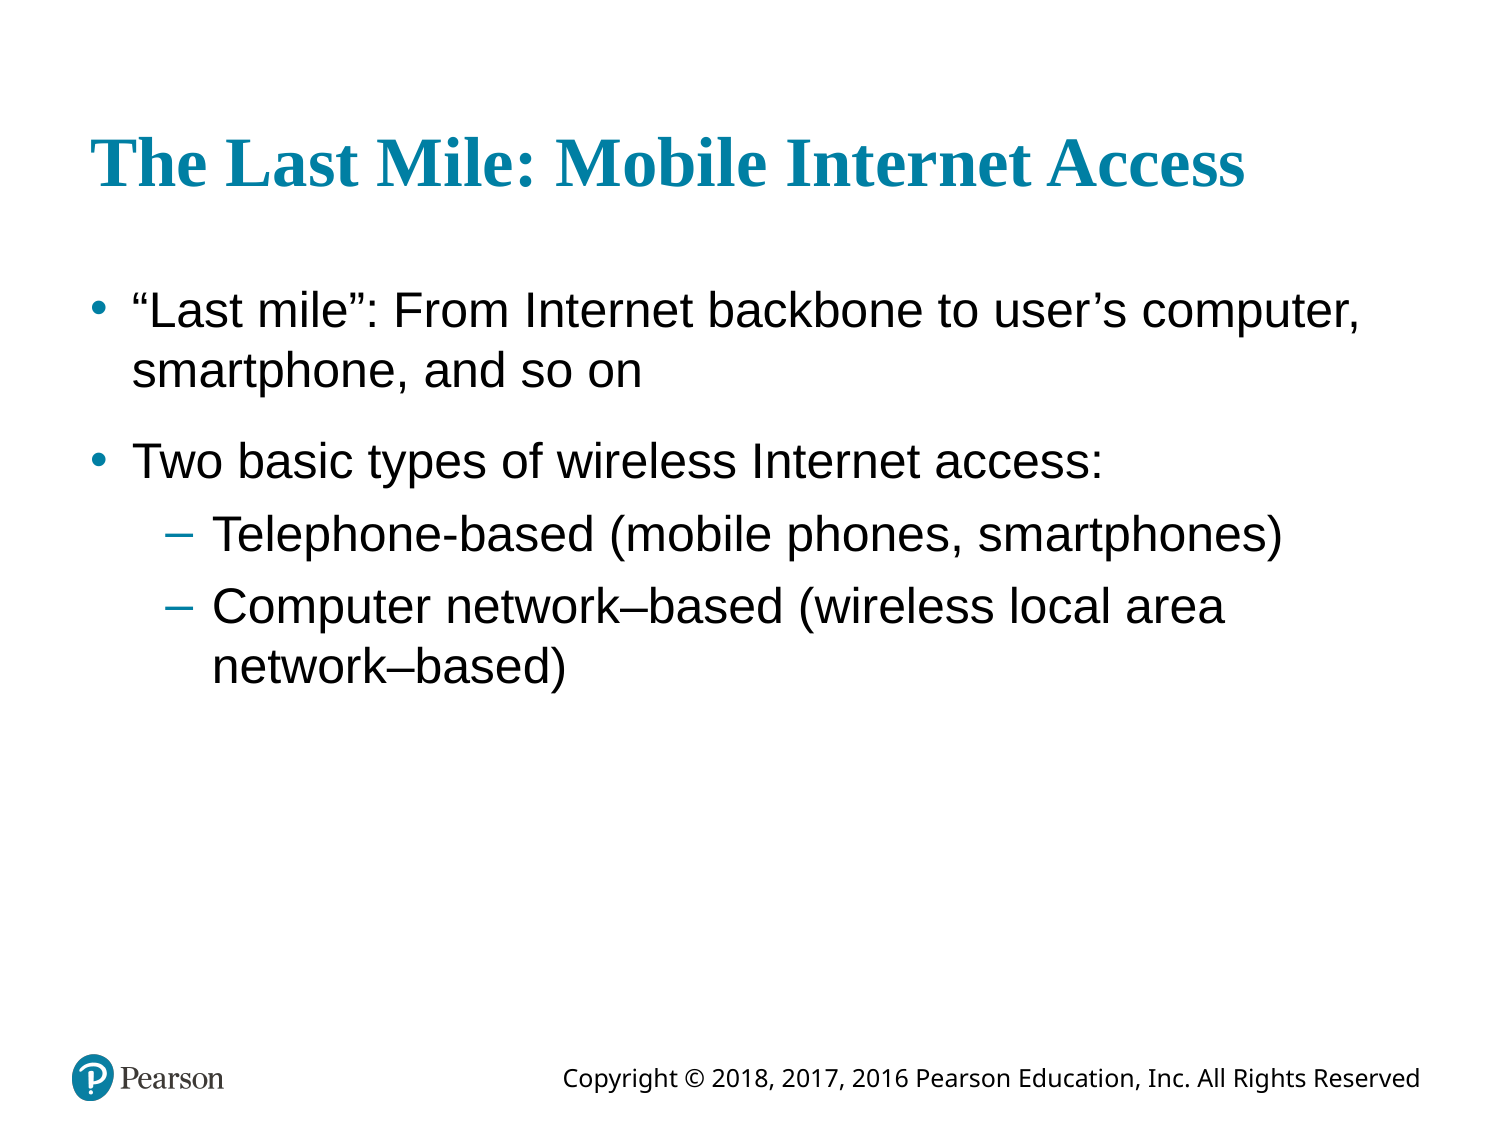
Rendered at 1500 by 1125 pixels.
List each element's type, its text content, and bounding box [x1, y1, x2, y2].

picture [98, 1054, 224, 1101]
picture [72, 1087, 83, 1101]
picture [80, 1063, 106, 1088]
title The Last Mile: Mobile Internet Access [75, 35, 1425, 216]
list “Last mile”: From Internet backbone to user’s computer, smartphone, and so on Two basic types of wireless Internet access: Telephone-based (mobile phones, smartphones) Computer network–based (wireless local area network–based) [75, 262, 1425, 1005]
picture [72, 1054, 88, 1070]
